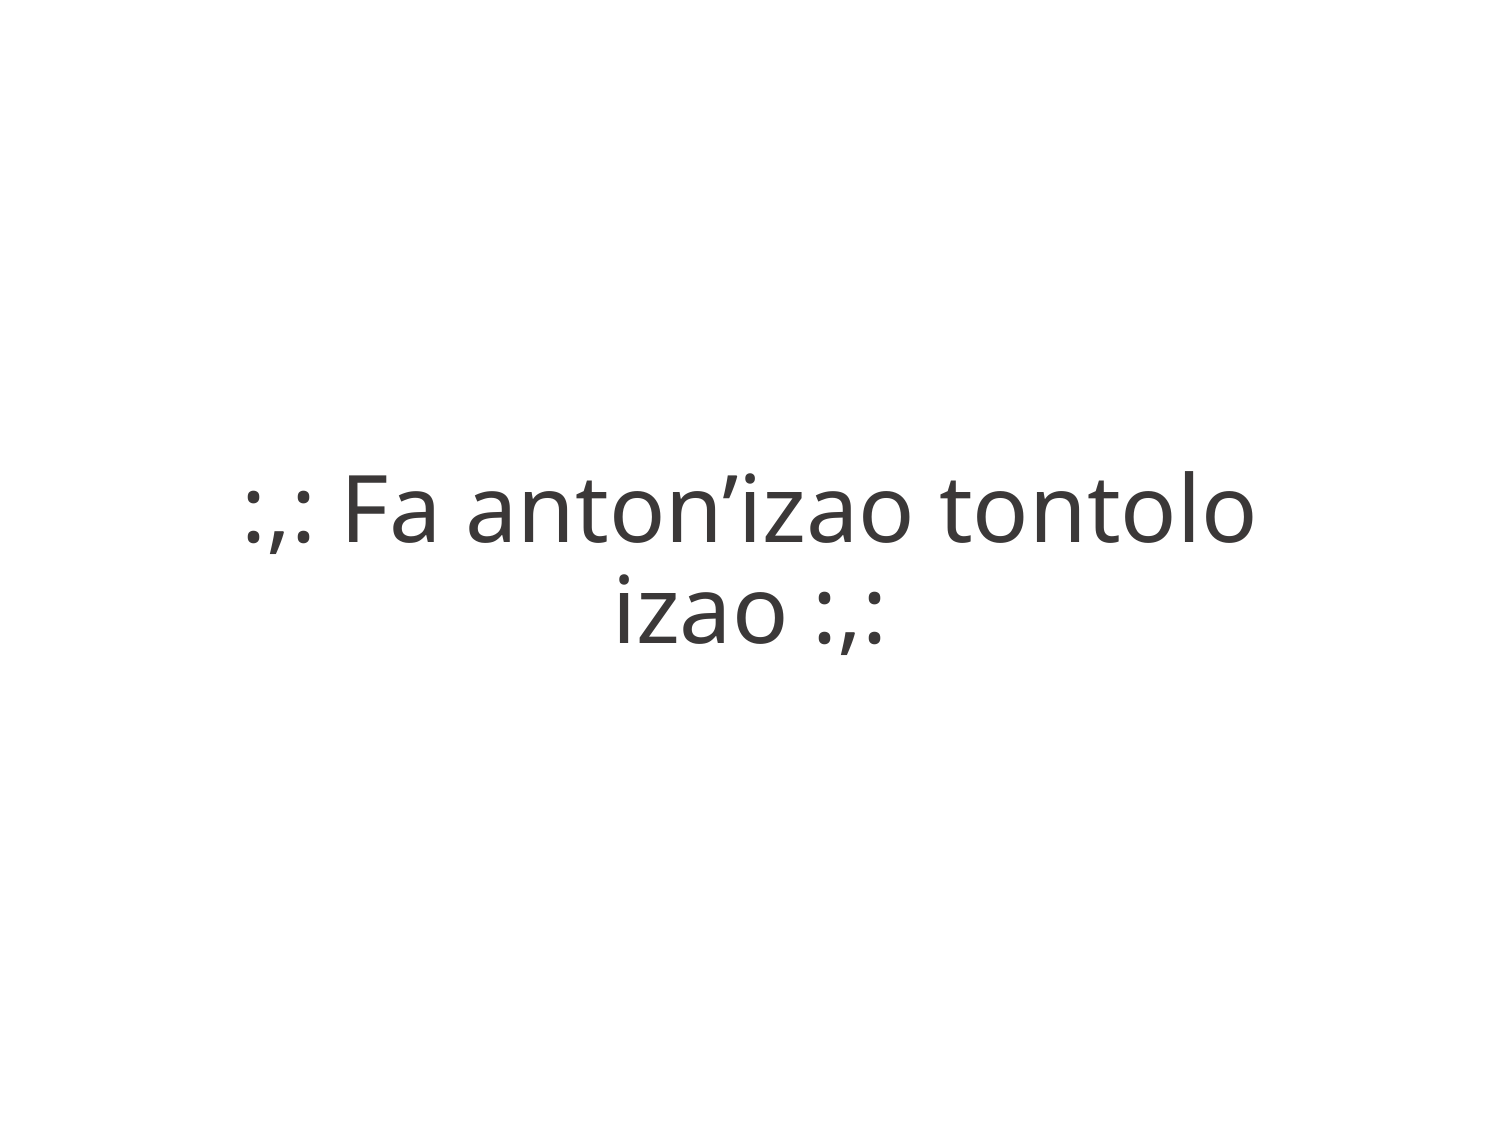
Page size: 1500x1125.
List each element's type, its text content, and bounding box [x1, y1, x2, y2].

title :,: Fa anton’izao tontolo izao :,: [103, 453, 1397, 672]
